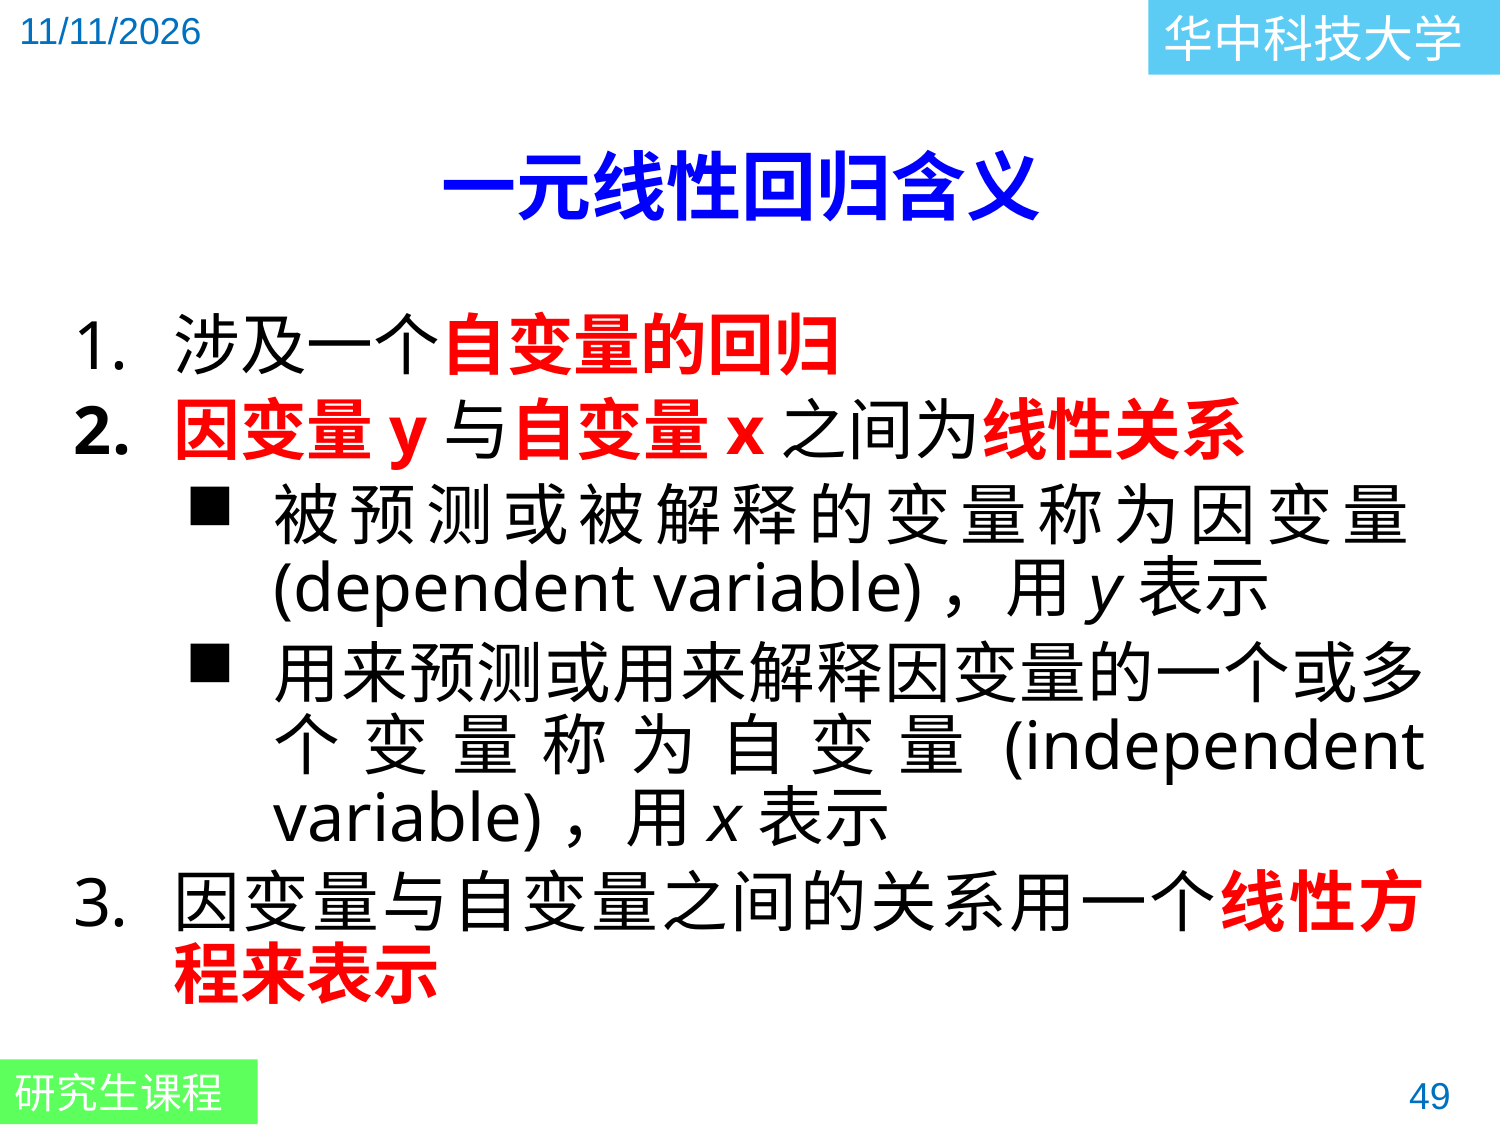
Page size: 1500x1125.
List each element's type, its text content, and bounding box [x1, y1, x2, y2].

text_box 涉及一个自变量的回归 因变量y与自变量x之间为线性关系 被预测或被解释的变量称为因变量(dependent variable)，用y表示 用来预测或用来解释因变量的一个或多个变量称为自变量(independent variable)，用x表示 因变量与自变量之间的关系用一个线性方程来表示 [58, 304, 1441, 1042]
text_box 一元线性回归含义 [316, 140, 1167, 229]
